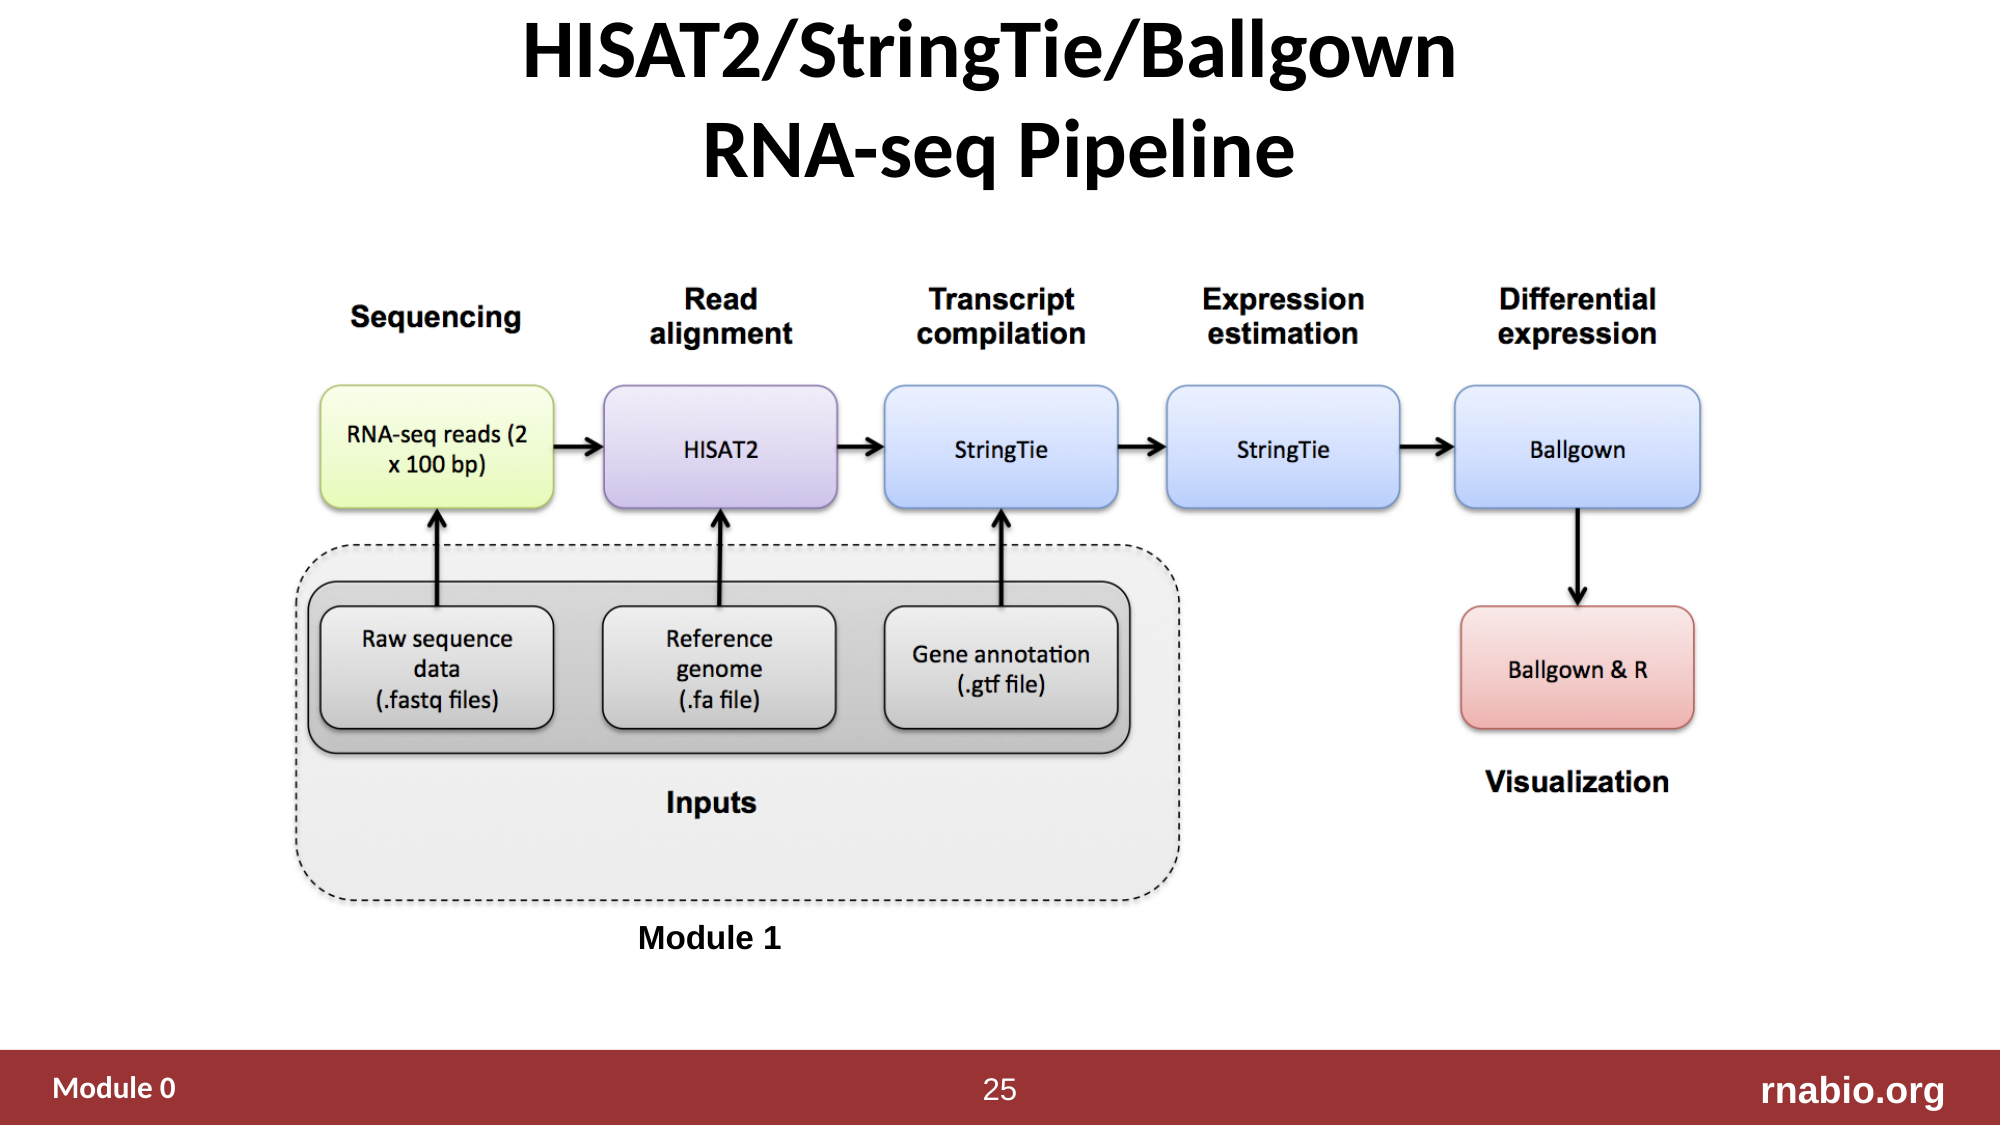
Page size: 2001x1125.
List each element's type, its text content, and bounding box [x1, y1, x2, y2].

text_box Module 1 [623, 931, 797, 964]
picture [279, 266, 1721, 923]
title HISAT2/StringTie/Ballgown RNA-seq Pipeline [275, 0, 1725, 188]
